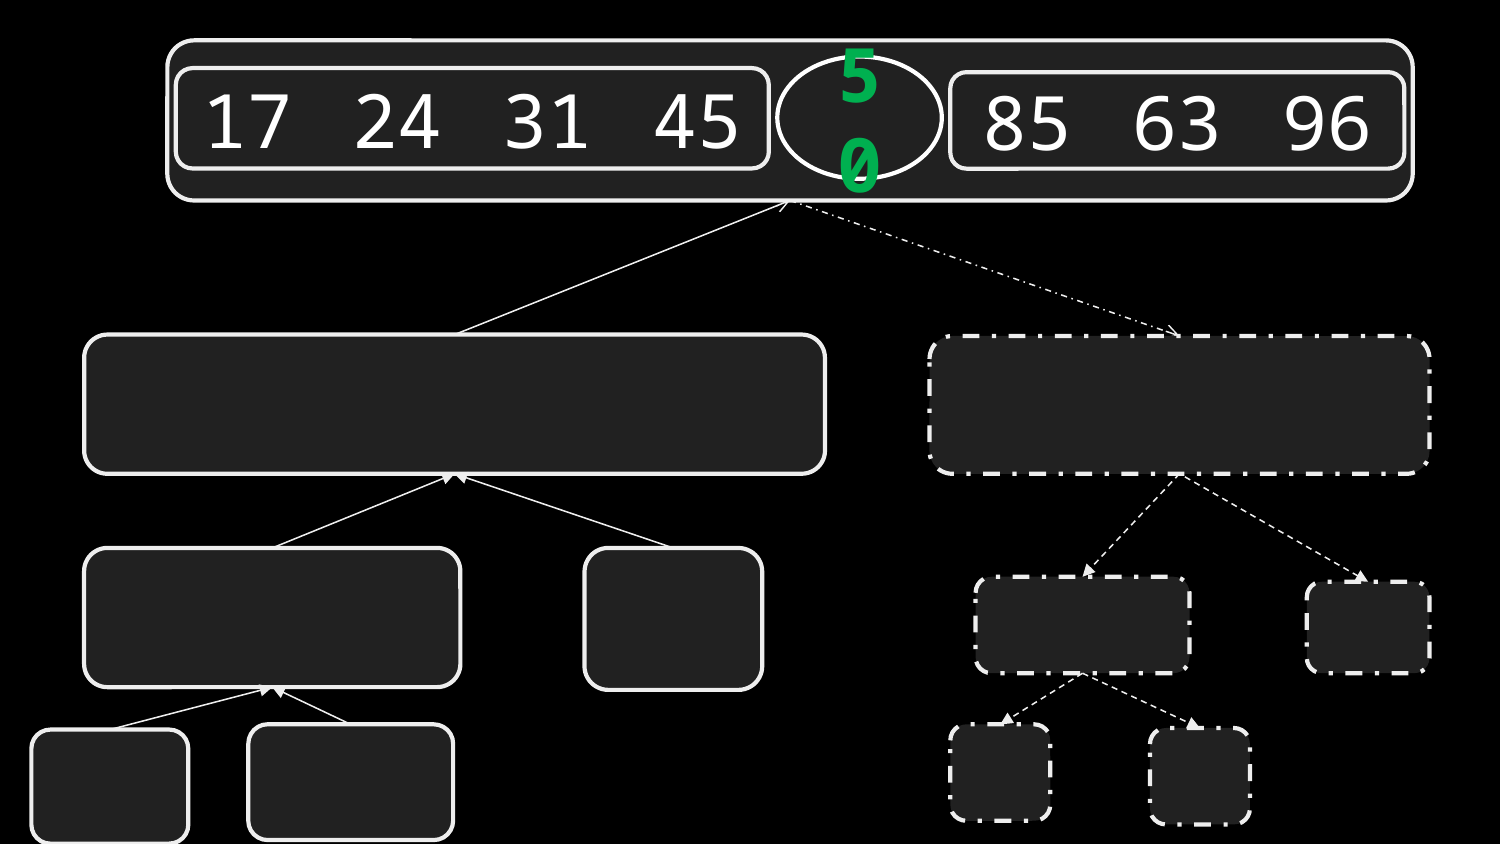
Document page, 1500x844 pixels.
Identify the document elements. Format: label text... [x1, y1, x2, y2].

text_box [789, 200, 1180, 337]
text_box [82, 332, 828, 476]
text_box [927, 333, 1432, 476]
text_box 17 24 31 45 [173, 65, 771, 171]
text_box [246, 722, 456, 843]
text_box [109, 686, 270, 730]
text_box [454, 200, 787, 335]
text_box 50 [775, 54, 944, 181]
text_box [582, 545, 765, 692]
text_box 85 63 96 [948, 70, 1407, 171]
text_box [81, 545, 463, 690]
text_box [1147, 725, 1253, 827]
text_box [272, 686, 351, 725]
text_box [1304, 579, 1432, 676]
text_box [1000, 673, 1083, 725]
text_box [948, 722, 1053, 823]
text_box [165, 38, 1415, 203]
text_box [1179, 473, 1369, 582]
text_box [271, 473, 453, 549]
text_box [973, 574, 1192, 675]
text_box [29, 727, 191, 844]
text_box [1084, 673, 1201, 729]
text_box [1082, 473, 1178, 577]
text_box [454, 473, 674, 549]
